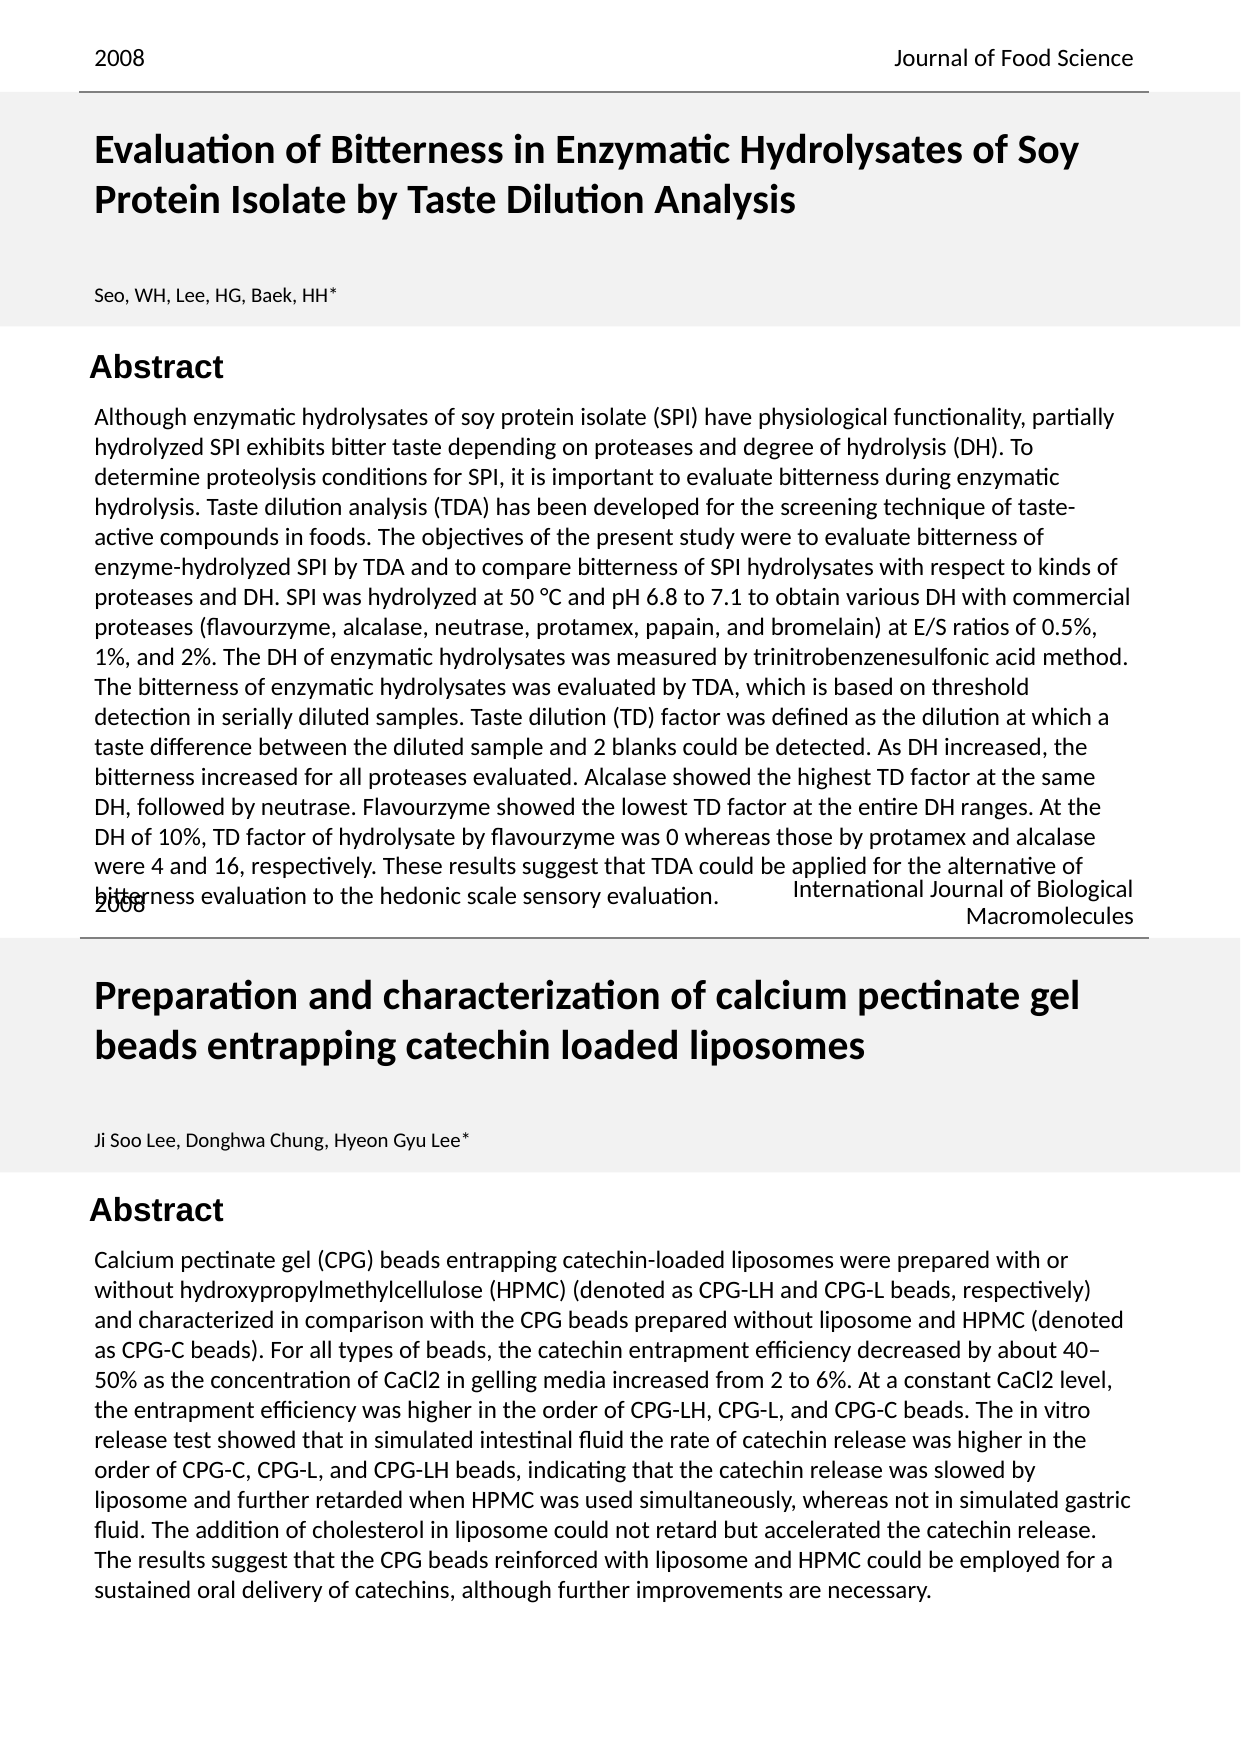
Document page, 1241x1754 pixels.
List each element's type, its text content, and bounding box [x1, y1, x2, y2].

list Although enzymatic hydrolysates of soy protein isolate (SPI) have physiological functionality, partially hydrolyzed SPI exhibits bitter taste depending on proteases and degree of hydrolysis (DH). To determine proteolysis conditions for SPI, it is important to evaluate bitterness during enzymatic hydrolysis. Taste dilution analysis (TDA) has been developed for the screening technique of taste-active compounds in foods. The objectives of the present study were to evaluate bitterness of enzyme-hydrolyzed SPI by TDA and to compare bitterness of SPI hydrolysates with respect to kinds of proteases and DH. SPI was hydrolyzed at 50 °C and pH 6.8 to 7.1 to obtain various DH with commercial proteases (flavourzyme, alcalase, neutrase, protamex, papain, and bromelain) at E/S ratios of 0.5%, 1%, and 2%. The DH of enzymatic hydrolysates was measured by trinitrobenzenesulfonic acid method. The bitterness of enzymatic hydrolysates was evaluated by TDA, which is based on threshold detection in serially diluted samples. Taste dilution (TD) factor was defined as the dilution at which a taste difference between the diluted sample and 2 blanks could be detected. As DH increased, the bitterness increased for all proteases evaluated. Alcalase showed the highest TD factor at the same DH, followed by neutrase. Flavourzyme showed the lowest TD factor at the entire DH ranges. At the DH of 10%, TD factor of hydrolysate by flavourzyme was 0 whereas those by protamex and alcalase were 4 and 16, respectively. These results suggest that TDA could be applied for the alternative of bitterness evaluation to the hedonic scale sensory evaluation. [79, 393, 1150, 824]
list Ji Soo Lee, Donghwa Chung, Hyeon Gyu Lee* [79, 1113, 1150, 1169]
list Evaluation of Bitterness in Enzymatic Hydrolysates of Soy Protein Isolate by Taste Dilution Analysis [79, 114, 1148, 255]
list Journal of Food Science [620, 30, 1150, 86]
list 2008 [79, 876, 408, 932]
list Calcium pectinate gel (CPG) beads entrapping catechin-loaded liposomes were prepared with or without hydroxypropylmethylcellulose (HPMC) (denoted as CPG-LH and CPG-L beads, respectively) and characterized in comparison with the CPG beads prepared without liposome and HPMC (denoted as CPG-C beads). For all types of beads, the catechin entrapment efficiency decreased by about 40–50% as the concentration of CaCl2 in gelling media increased from 2 to 6%. At a constant CaCl2 level, the entrapment efficiency was higher in the order of CPG-LH, CPG-L, and CPG-C beads. The in vitro release test showed that in simulated intestinal fluid the rate of catechin release was higher in the order of CPG-C, CPG-L, and CPG-LH beads, indicating that the catechin release was slowed by liposome and further retarded when HPMC was used simultaneously, whereas not in simulated gastric fluid. The addition of cholesterol in liposome could not retard but accelerated the catechin release. The results suggest that the CPG beads reinforced with liposome and HPMC could be employed for a sustained oral delivery of catechins, although further improvements are necessary. [79, 1236, 1150, 1664]
list Preparation and characterization of calcium pectinate gel beads entrapping catechin loaded liposomes [79, 960, 1148, 1101]
list 2008 [79, 30, 408, 86]
list Seo, WH, Lee, HG, Baek, HH* [79, 268, 1150, 324]
list International Journal of Biological Macromolecules [620, 875, 1150, 931]
